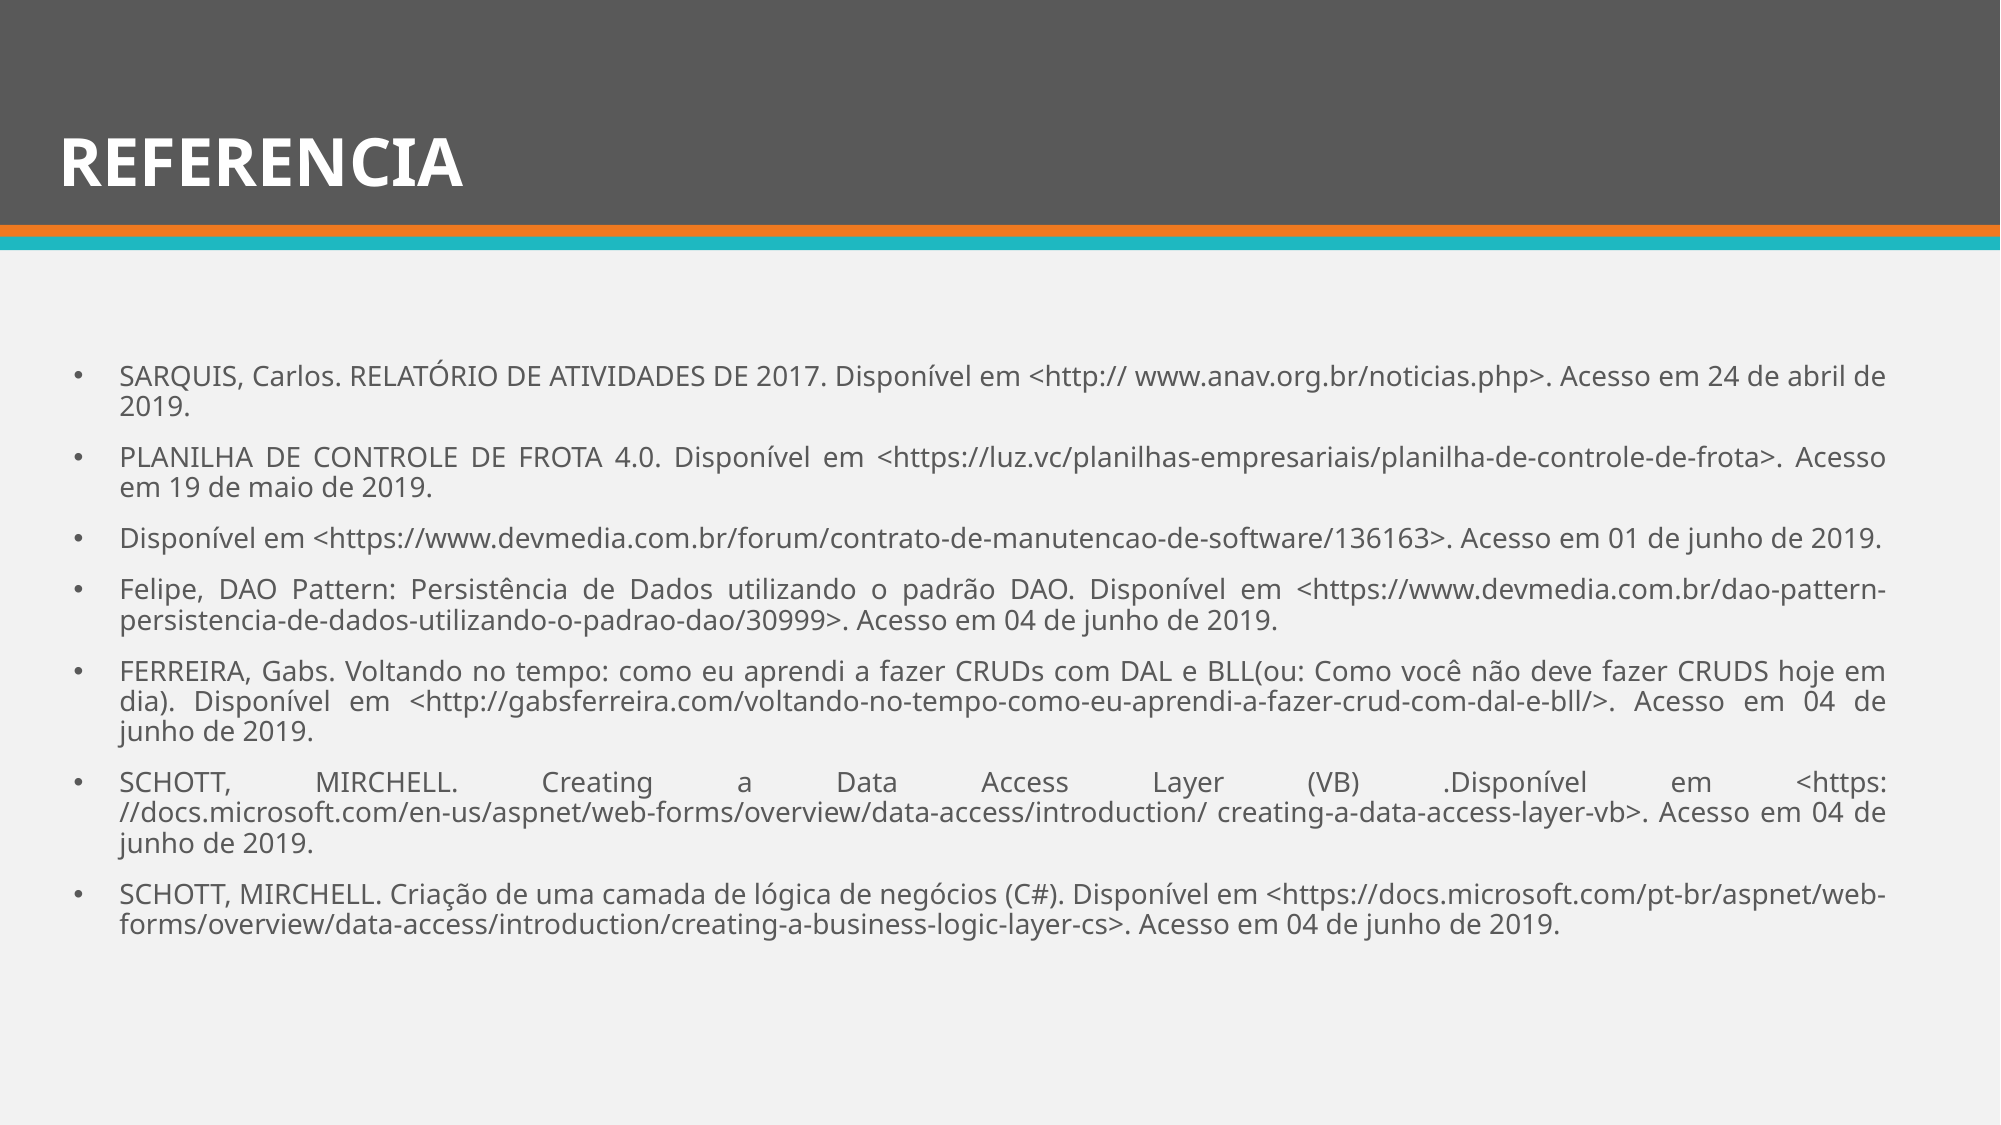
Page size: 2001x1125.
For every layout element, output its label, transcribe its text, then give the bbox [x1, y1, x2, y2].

list SARQUIS, Carlos. RELATÓRIO DE ATIVIDADES DE 2017. Disponível em <http:// www.anav.org.br/noticias.php>. Acesso em 24 de abril de 2019. PLANILHA DE CONTROLE DE FROTA 4.0. Disponível em <https://luz.vc/planilhas-empresariais/planilha-de-controle-de-frota>. Acesso em 19 de maio de 2019. Disponível em <https://www.devmedia.com.br/forum/contrato-de-manutencao-de-software/136163>. Acesso em 01 de junho de 2019. Felipe, DAO Pattern: Persistência de Dados utilizando o padrão DAO. Disponível em <https://www.devmedia.com.br/dao-pattern-persistencia-de-dados-utilizando-o-padrao-dao/30999>. Acesso em 04 de junho de 2019. FERREIRA, Gabs. Voltando no tempo: como eu aprendi a fazer CRUDs com DAL e BLL(ou: Como você não deve fazer CRUDS hoje em dia). Disponível em <http://gabsferreira.com/voltando-no-tempo-como-eu-aprendi-a-fazer-crud-com-dal-e-bll/>. Acesso em 04 de junho de 2019. SCHOTT, MIRCHELL. Creating a Data Access Layer (VB) .Disponível em <https: //docs.microsoft.com/en-us/aspnet/web-forms/overview/data-access/introduction/ creating-a-data-access-layer-vb>. Acesso em 04 de junho de 2019. SCHOTT, MIRCHELL. Criação de uma camada de lógica de negócios (C#). Disponível em <https://docs.microsoft.com/pt-br/aspnet/web-forms/overview/data-access/introduction/creating-a-business-logic-layer-cs>. Acesso em 04 de junho de 2019. [58, 299, 1903, 981]
title REFERENCIA [25, 38, 1903, 209]
